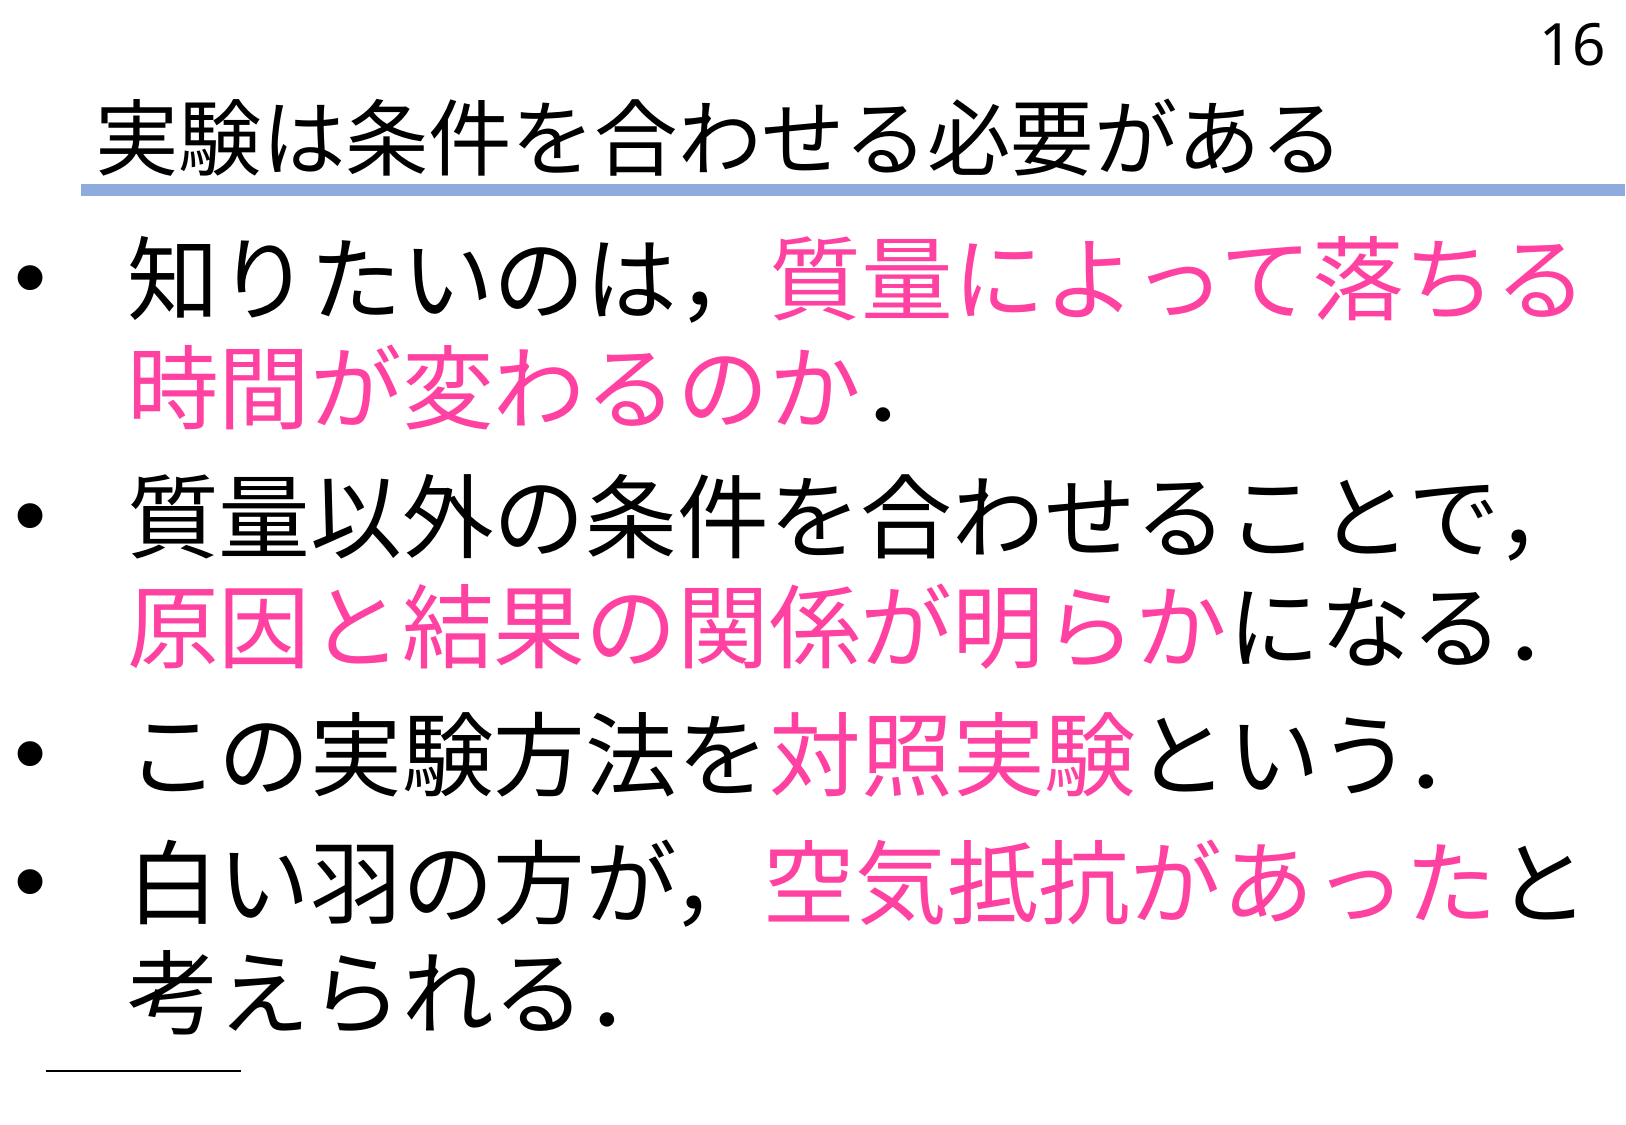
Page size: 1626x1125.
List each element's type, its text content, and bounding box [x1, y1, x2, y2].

list 知りたいのは，質量によって落ちる時間が変わるのか． 質量以外の条件を合わせることで，原因と結果の関係が明らかになる． この実験方法を対照実験という． 白い羽の方が，空気抵抗があったと考えられる． [0, 196, 1625, 1072]
title 実験は条件を合わせる必要がある [80, 60, 1625, 194]
slide_number 16 [1450, 0, 1622, 100]
